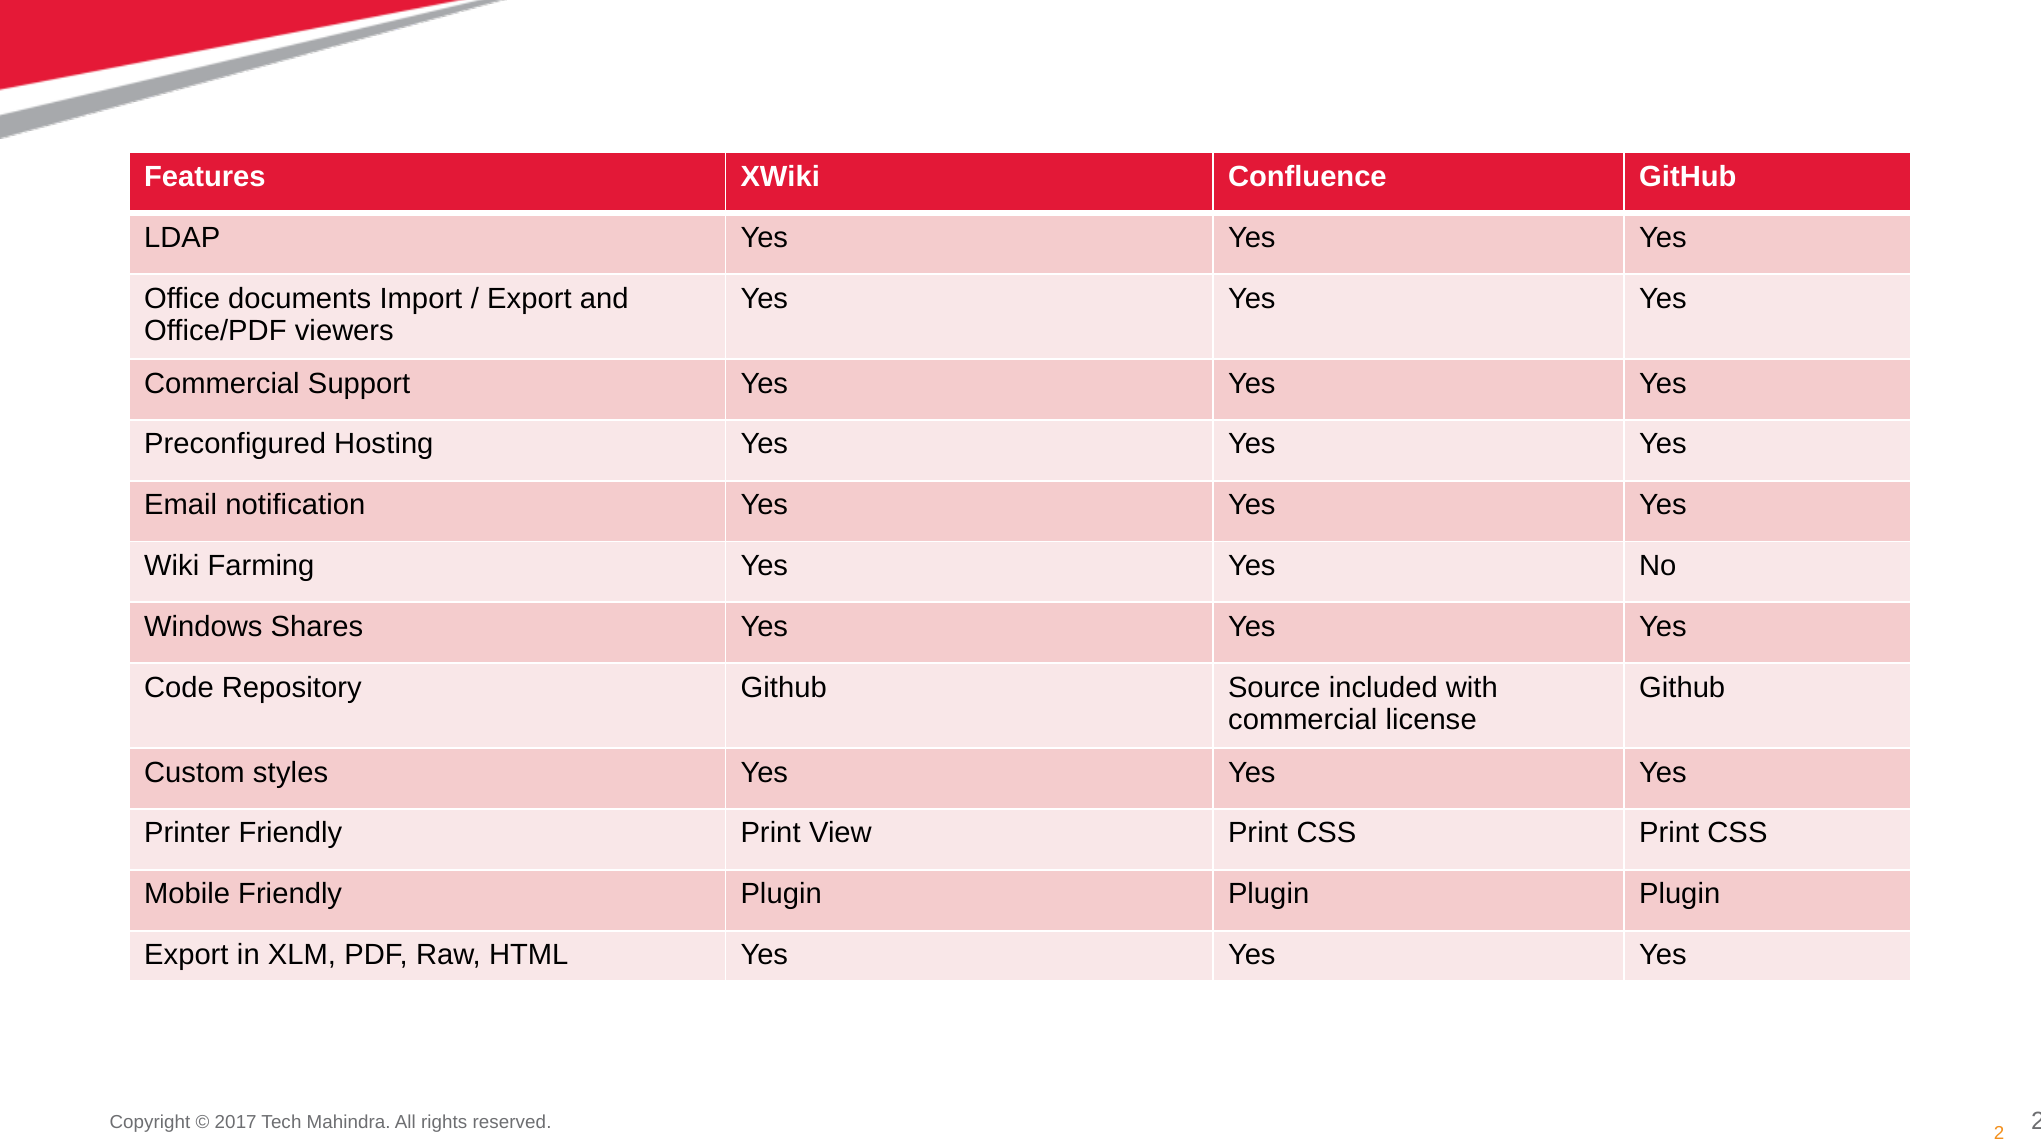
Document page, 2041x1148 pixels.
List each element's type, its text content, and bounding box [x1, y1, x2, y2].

table_cell Code Repository [130, 664, 725, 747]
table_cell Yes [1214, 603, 1623, 662]
table_cell Print CSS [1214, 810, 1623, 869]
table_cell Yes [1214, 275, 1623, 358]
table_cell Mobile Friendly [130, 871, 725, 930]
table_cell Print CSS [1625, 810, 1910, 869]
table_cell Source included with commercial license [1214, 664, 1623, 747]
table_cell LDAP [130, 216, 725, 273]
table_cell Yes [1625, 482, 1910, 541]
table_cell Yes [1625, 749, 1910, 808]
table_cell Email notification [130, 482, 725, 541]
table_cell Yes [1625, 603, 1910, 662]
table_header XWiki [726, 153, 1212, 210]
table_cell Github [1625, 664, 1910, 747]
table_cell Yes [1214, 360, 1623, 419]
table_cell Yes [1625, 360, 1910, 419]
table_cell Print View [726, 810, 1212, 869]
table_cell Preconfigured Hosting [130, 421, 725, 480]
table_header Confluence [1214, 153, 1623, 210]
table_cell Commercial Support [130, 360, 725, 419]
table_cell Plugin [726, 871, 1212, 930]
table_cell Yes [1214, 749, 1623, 808]
table_cell Plugin [1625, 871, 1910, 930]
table_cell Yes [1214, 932, 1623, 980]
table_header GitHub [1625, 153, 1910, 210]
table_cell Yes [1625, 421, 1910, 480]
table_cell No [1625, 542, 1910, 601]
picture [0, 0, 507, 139]
table_cell Yes [726, 216, 1212, 273]
table_cell Export in XLM, PDF, Raw, HTML [130, 932, 725, 980]
table_cell Github [726, 664, 1212, 747]
table_cell Plugin [1214, 871, 1623, 930]
table_cell Yes [1625, 216, 1910, 273]
table_cell Office documents Import / Export and Office/PDF viewers [130, 275, 725, 358]
table_cell Yes [1214, 421, 1623, 480]
table_cell Yes [726, 542, 1212, 601]
table_cell Wiki Farming [130, 542, 725, 601]
table_cell Yes [1625, 275, 1910, 358]
table_cell Yes [1214, 482, 1623, 541]
table_cell Yes [1214, 216, 1623, 273]
table_header Features [130, 153, 725, 210]
table_cell Yes [726, 275, 1212, 358]
table_cell Custom styles [130, 749, 725, 808]
table_cell Printer Friendly [130, 810, 725, 869]
table_cell Yes [1625, 932, 1910, 980]
table_cell Yes [726, 482, 1212, 541]
table_cell Yes [726, 360, 1212, 419]
table_cell Yes [726, 603, 1212, 662]
table_cell Yes [726, 932, 1212, 980]
table_cell Yes [1214, 542, 1623, 601]
table_cell Yes [726, 749, 1212, 808]
table_cell Windows Shares [130, 603, 725, 662]
table_cell Yes [726, 421, 1212, 480]
